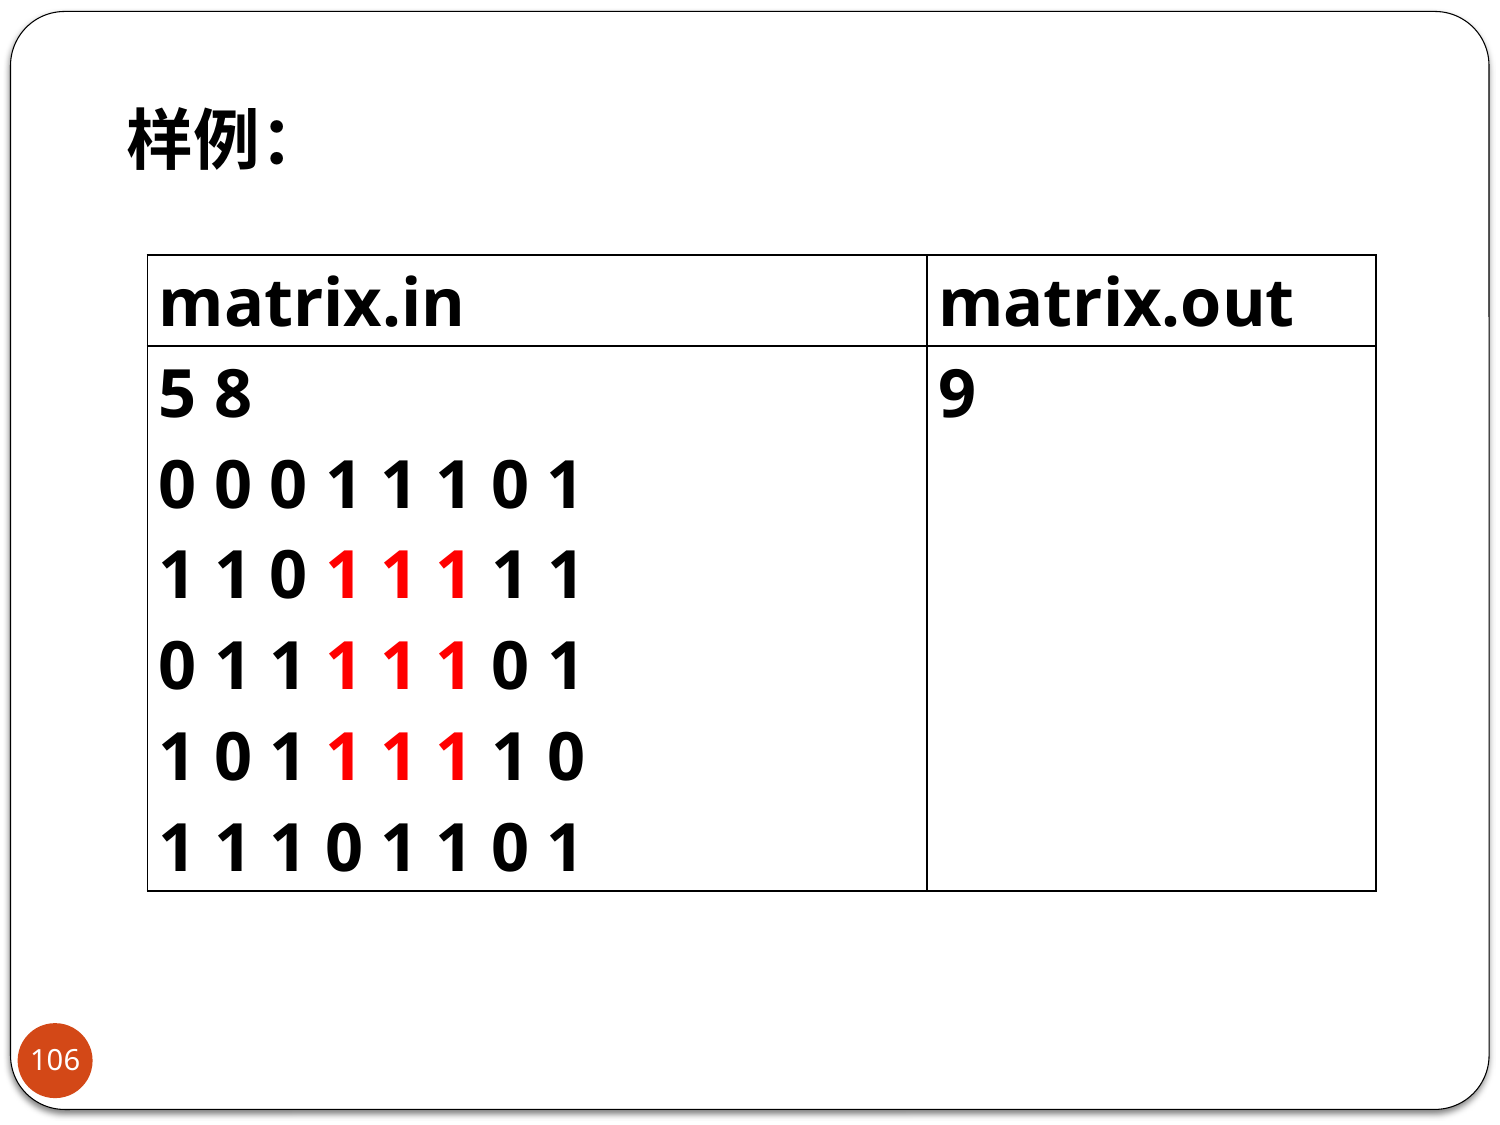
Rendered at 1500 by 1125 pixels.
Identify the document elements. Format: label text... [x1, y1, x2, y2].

table_cell 9 [928, 347, 1375, 890]
table_header matrix.out [928, 256, 1375, 345]
table_header matrix.in [148, 256, 926, 345]
list 样例： [112, 90, 1388, 209]
slide_number 106 [17, 1023, 93, 1099]
table_cell 5 8 0 0 0 1 1 1 0 1 1 1 0 1 1 1 1 1 0 1 1 1 1 1 0 1 1 0 1 1 1 1 1 0 1 1 1 0 1 1 0 1 [148, 347, 926, 890]
